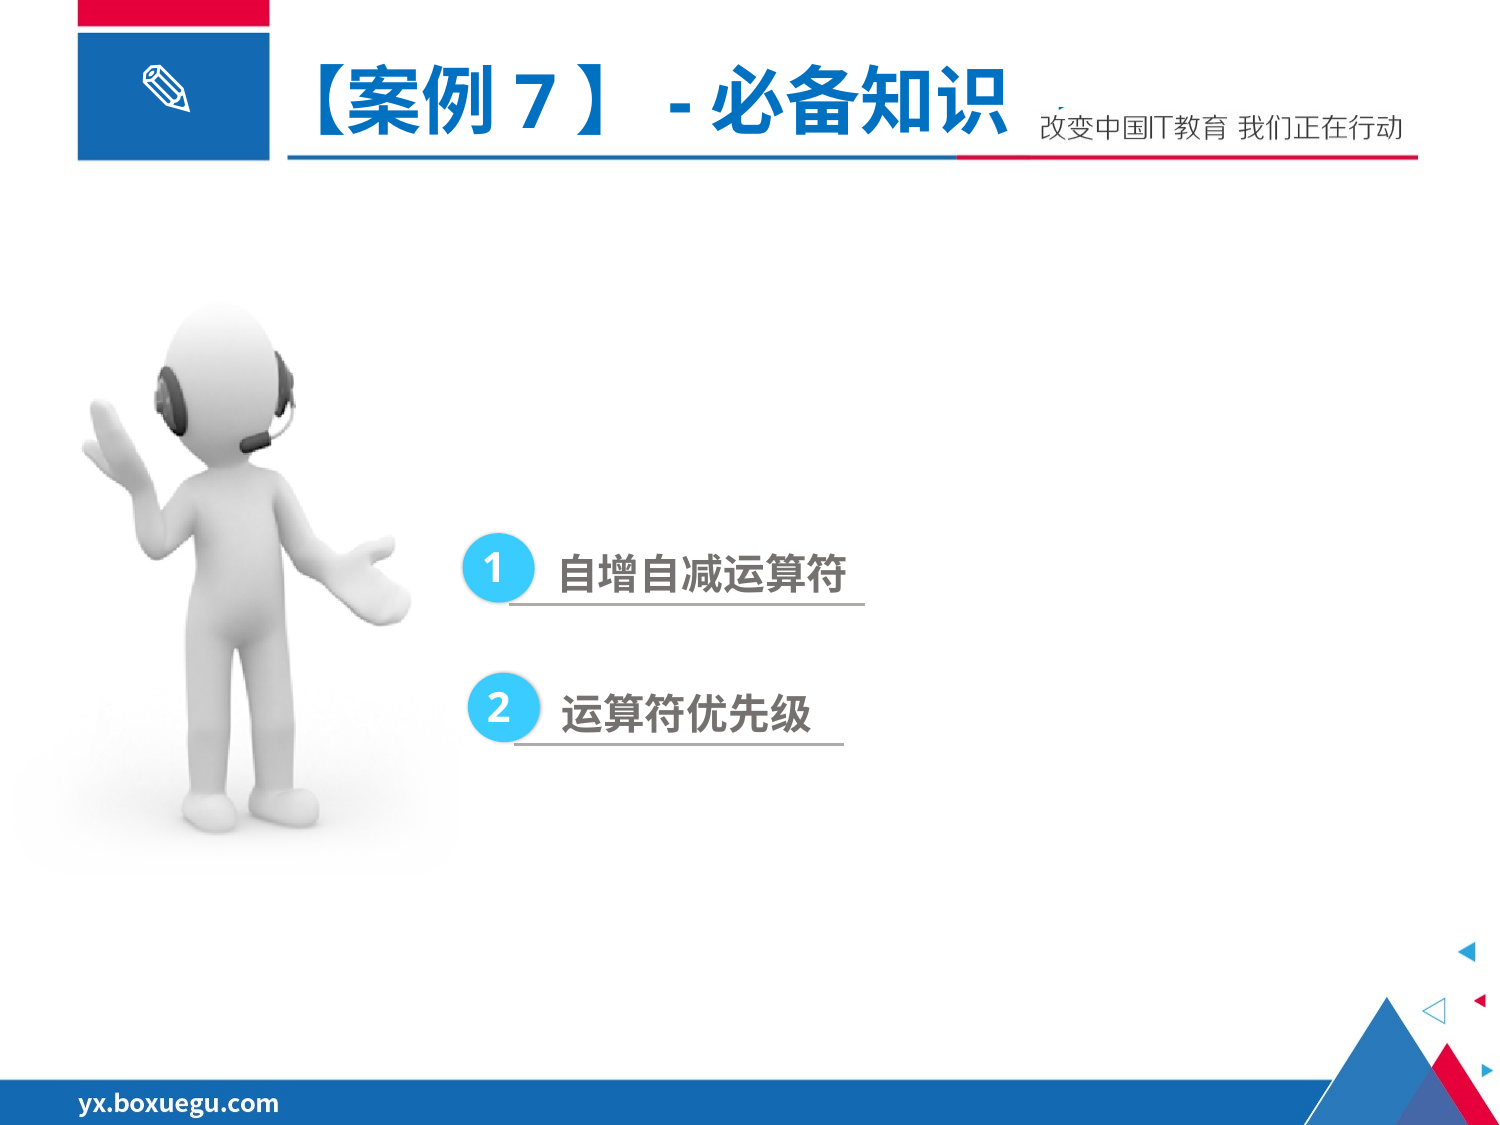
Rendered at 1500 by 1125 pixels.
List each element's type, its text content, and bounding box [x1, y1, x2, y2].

text_box 自增自减运算符 [541, 525, 891, 606]
text_box [536, 692, 540, 724]
picture [0, 1, 1500, 1125]
text_box 运算符优先级 [546, 665, 896, 745]
text_box 【案例7】-必备知识 [256, 36, 1102, 162]
